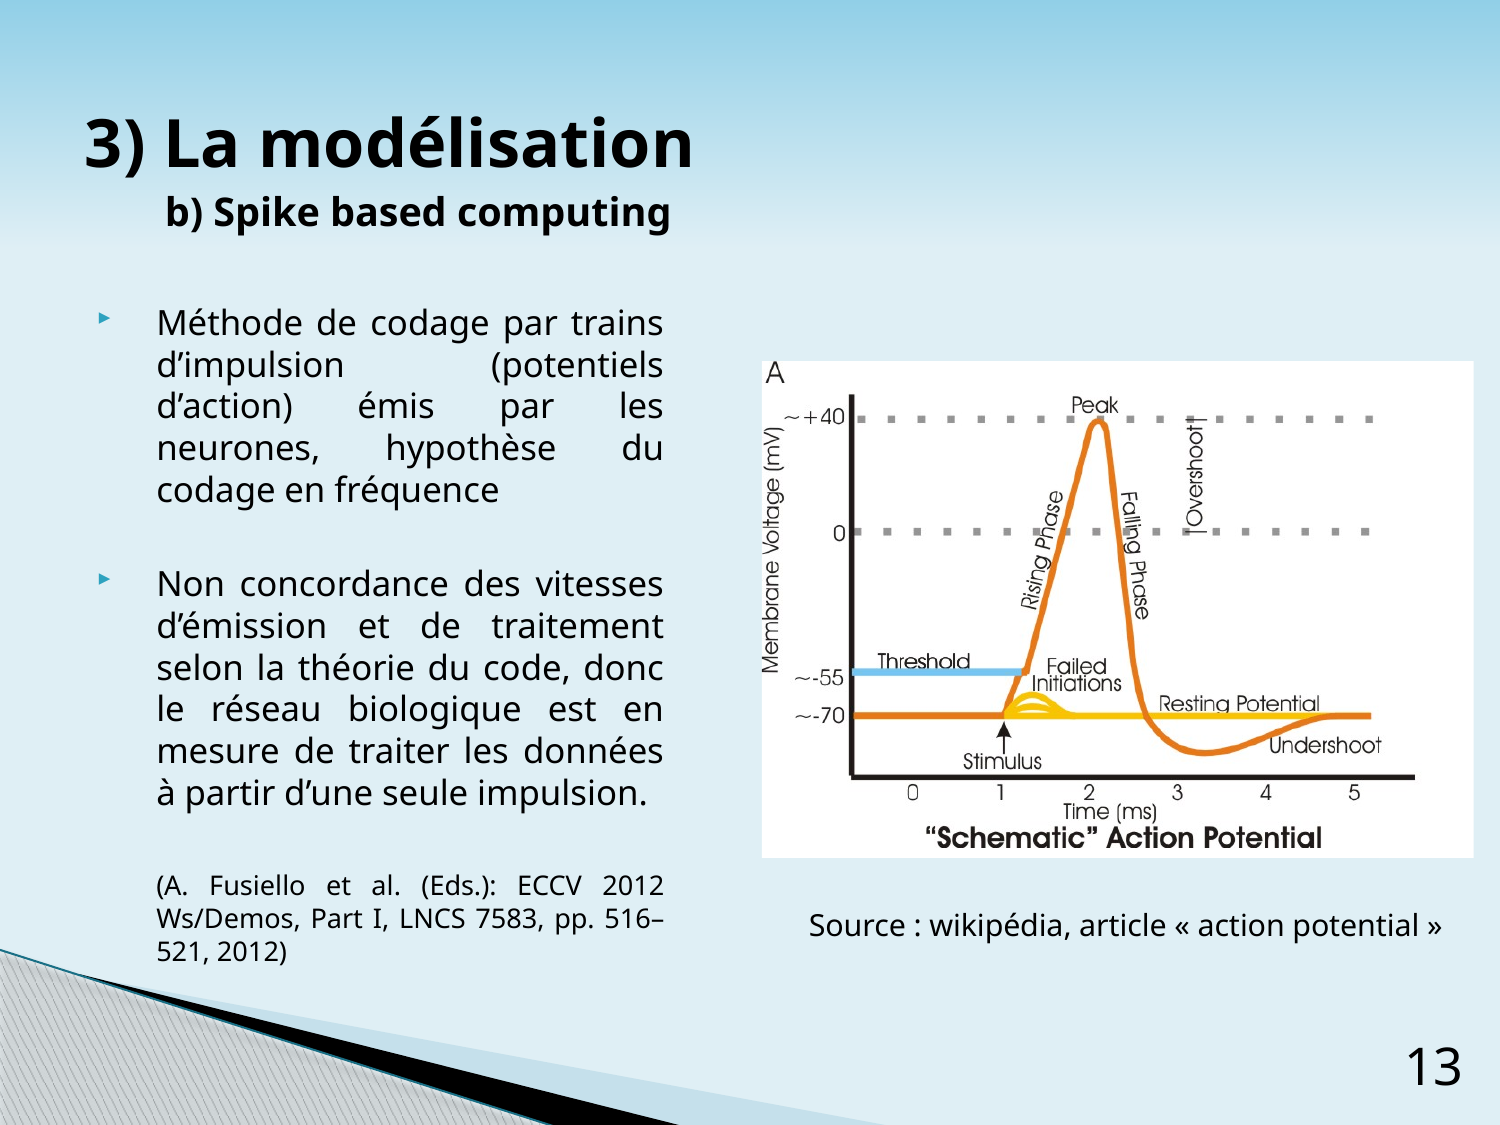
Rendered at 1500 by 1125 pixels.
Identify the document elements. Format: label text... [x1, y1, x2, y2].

text_box Source : wikipédia, article « action potential » [773, 870, 1459, 953]
slide_number 13 [1371, 1051, 1479, 1112]
title b) Spike based computing [150, 117, 1500, 305]
picture [761, 361, 1474, 859]
text_box 3) La modélisation [70, 46, 1421, 235]
list Méthode de codage par trains d’impulsion (potentiels d’action) émis par les neurones, hypothèse du codage en fréquence Non concordance des vitesses d’émission et de traitement selon la théorie du code, donc le réseau biologique est en mesure de traiter les données à partir d’une seule impulsion. (A. Fusiello et al. (Eds.): ECCV 2012 Ws/Demos, Part I, LNCS 7583, pp. 516–521, 2012) [82, 246, 680, 989]
